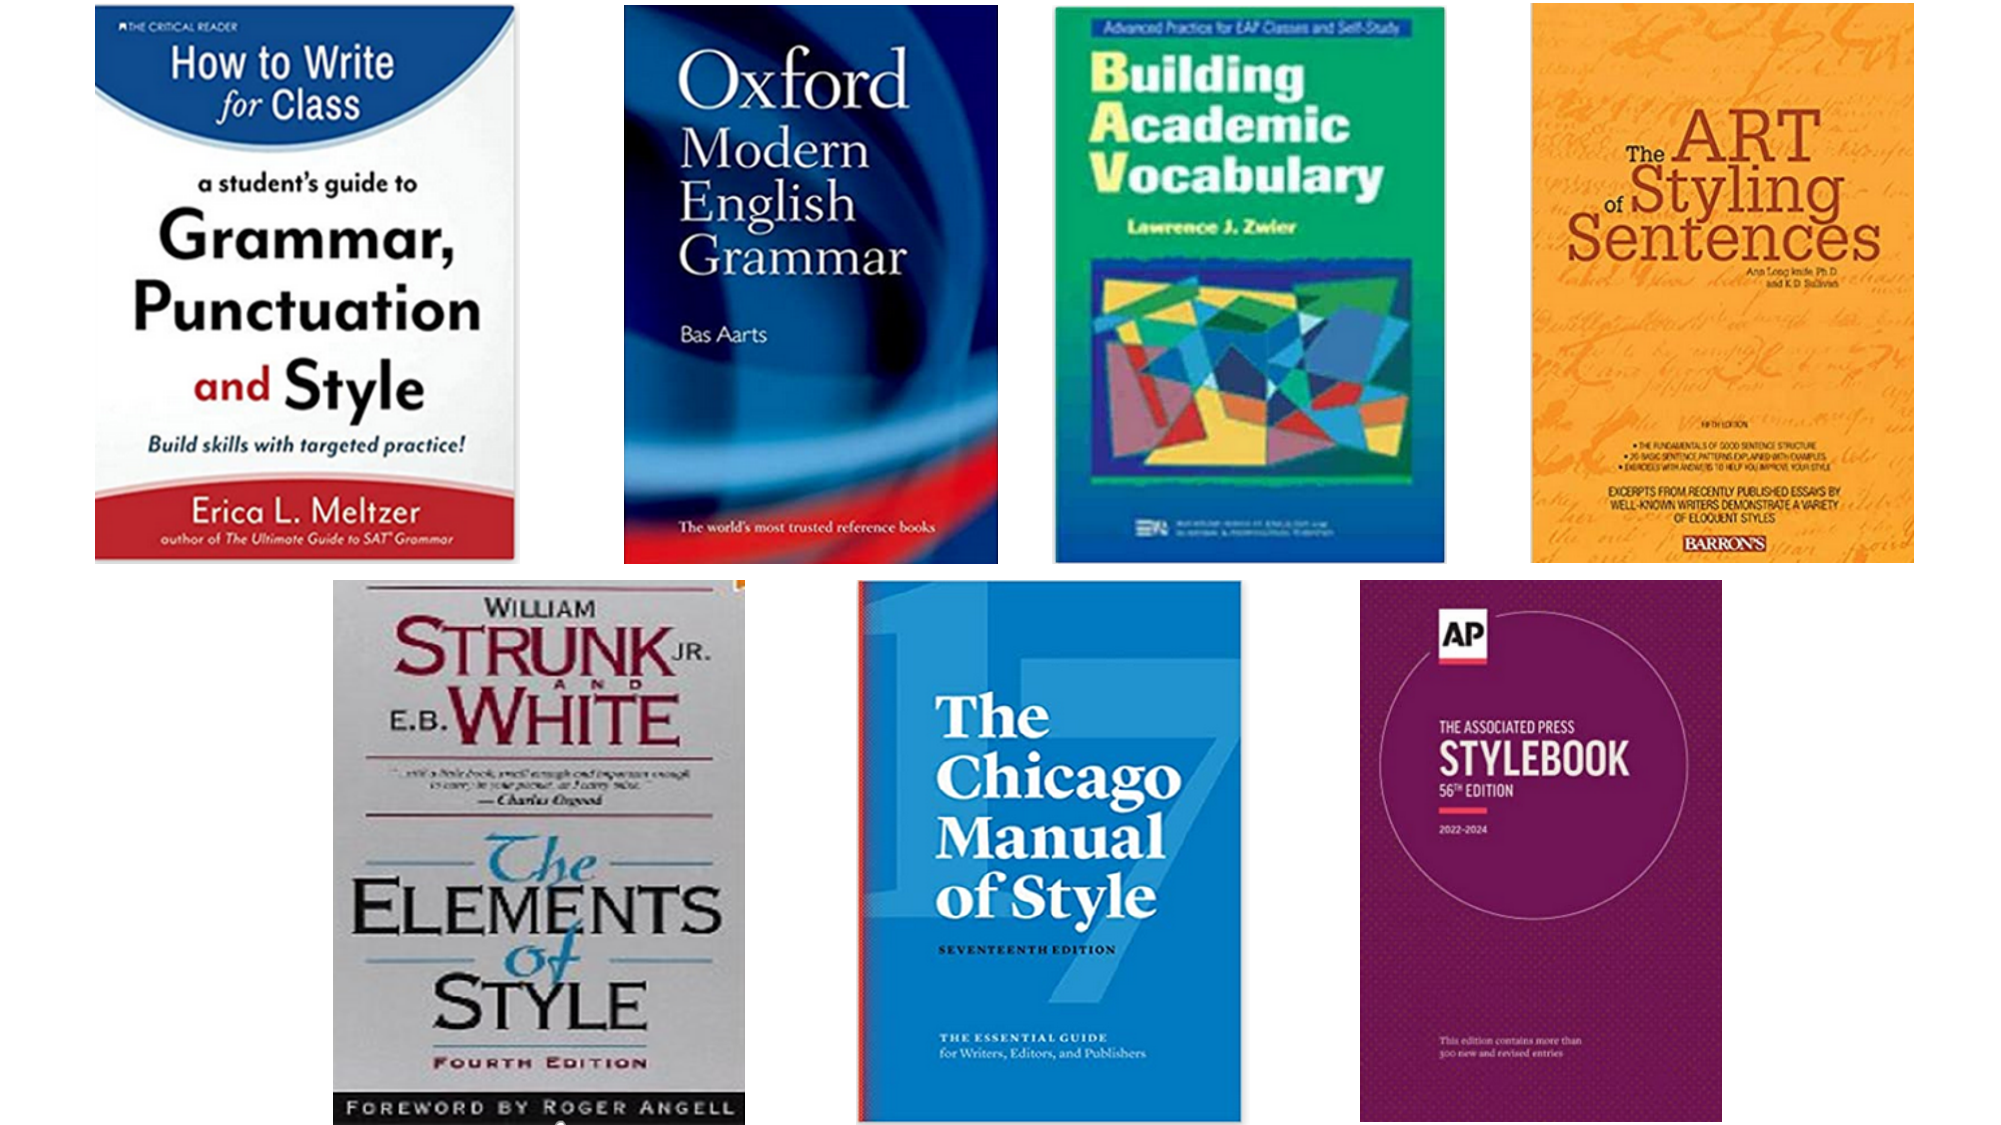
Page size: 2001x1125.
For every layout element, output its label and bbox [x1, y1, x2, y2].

picture [1360, 580, 1722, 1122]
picture [624, 5, 998, 564]
picture [1530, 3, 1914, 563]
picture [333, 580, 745, 1125]
picture [95, 3, 520, 564]
picture [1052, 5, 1447, 564]
picture [856, 580, 1250, 1125]
